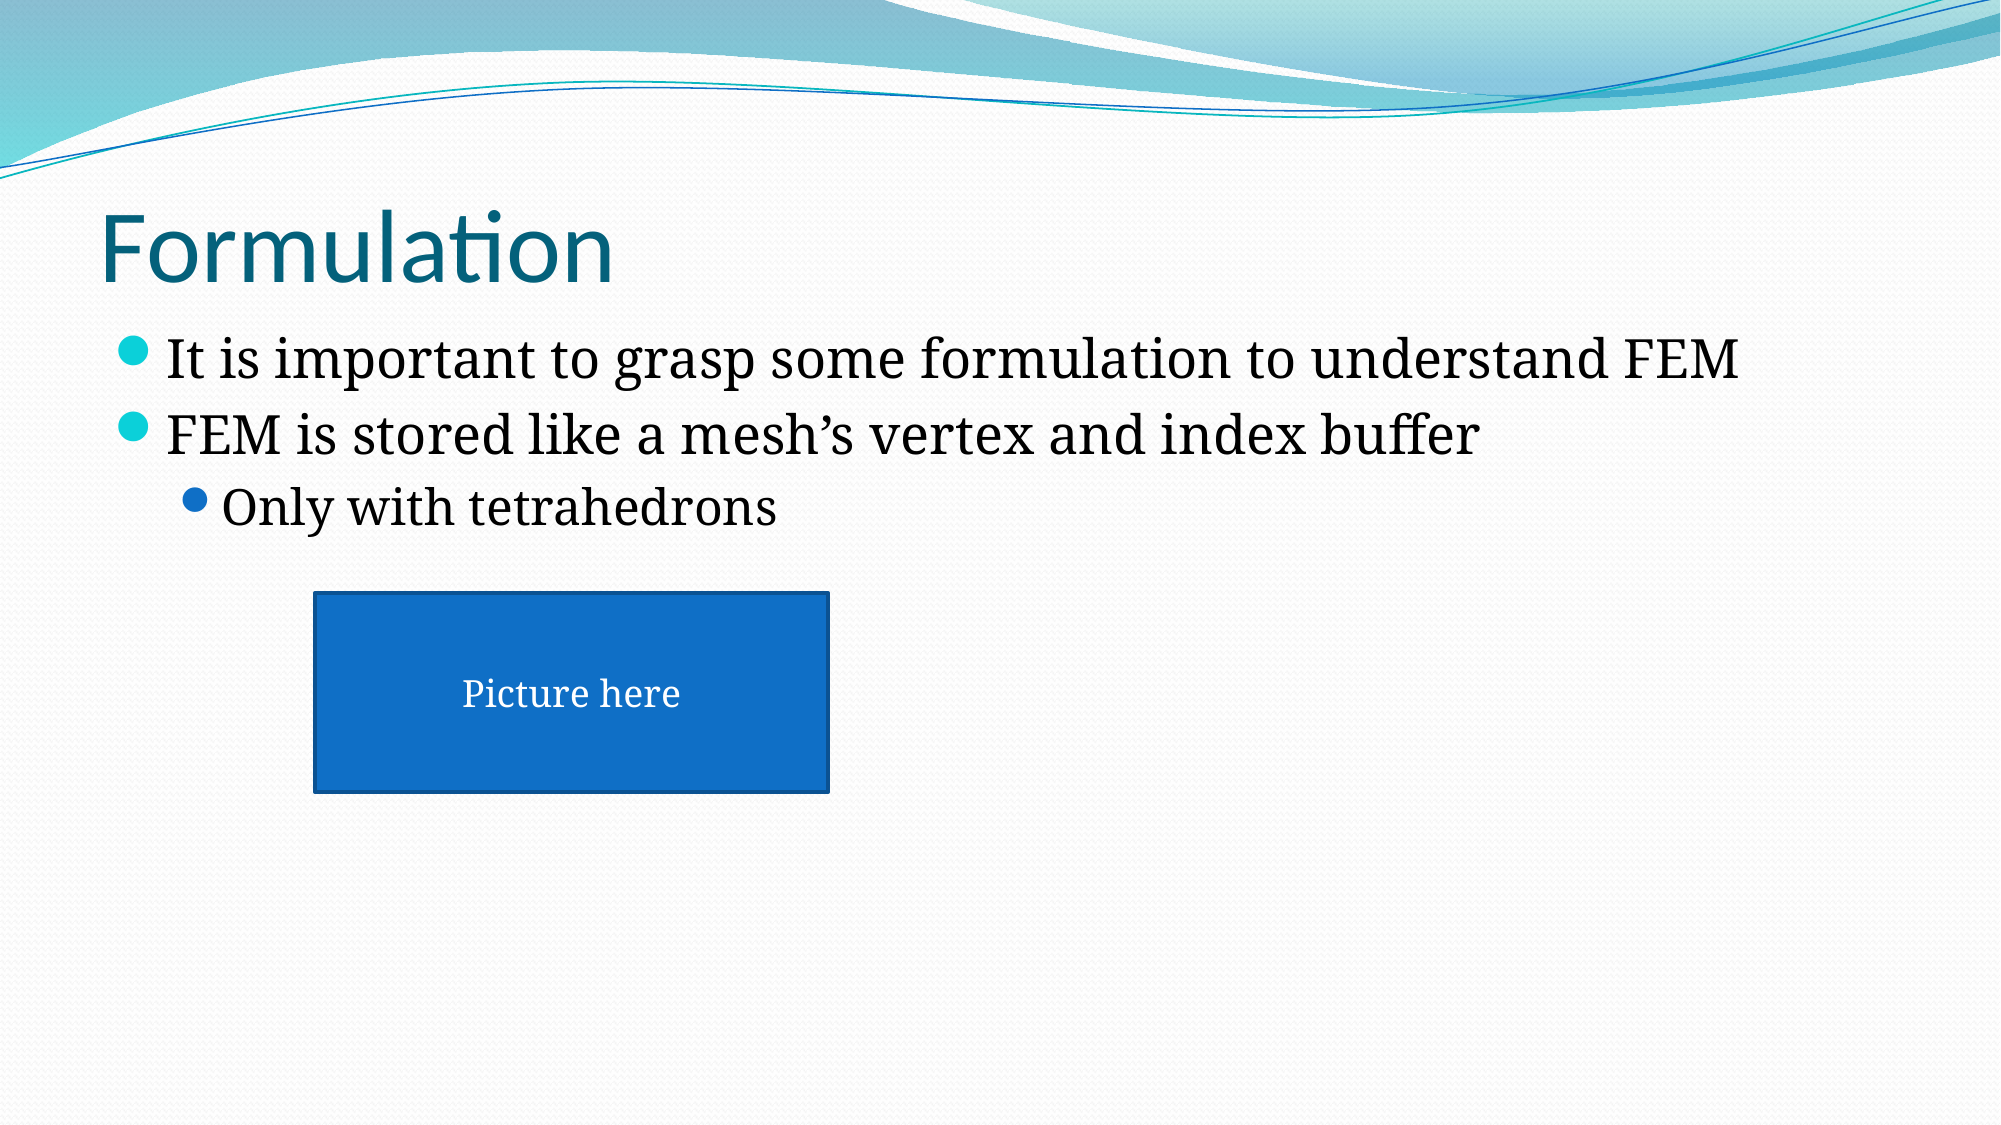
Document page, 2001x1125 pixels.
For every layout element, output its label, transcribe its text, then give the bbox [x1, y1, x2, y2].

text_box Picture here [313, 591, 830, 794]
title Formulation [99, 115, 1900, 303]
list It is important to grasp some formulation to understand FEM FEM is stored like a mesh’s vertex and index buffer Only with tetrahedrons [99, 317, 1900, 1038]
